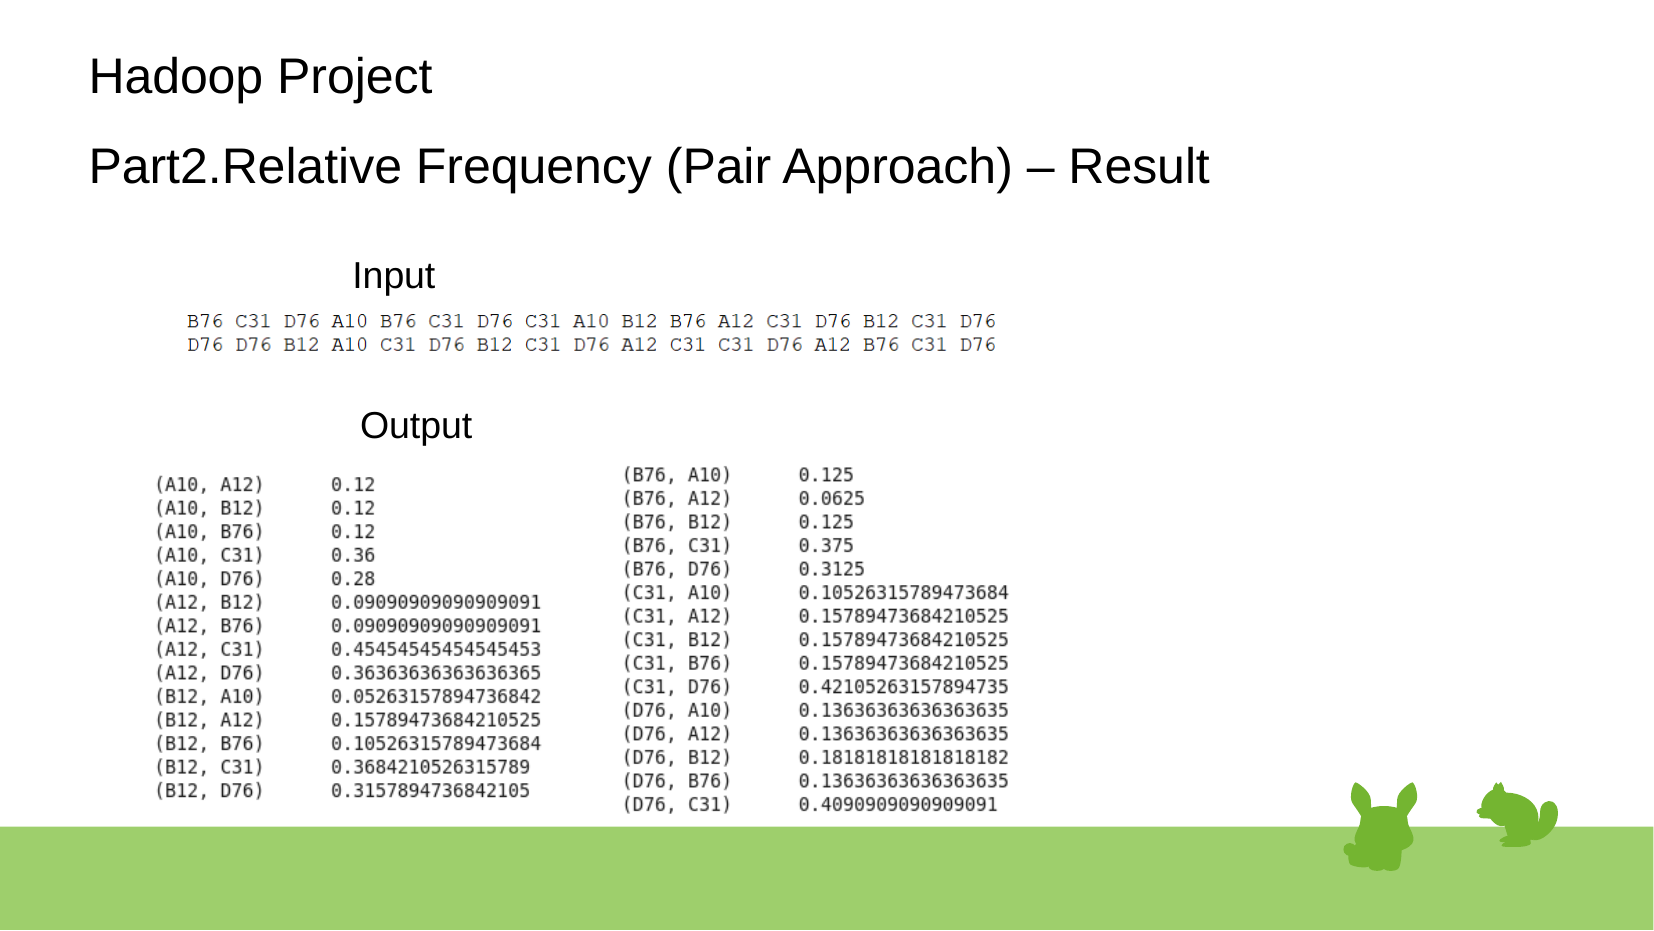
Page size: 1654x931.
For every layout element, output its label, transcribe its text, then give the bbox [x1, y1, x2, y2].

picture [149, 458, 1034, 826]
picture [187, 312, 1013, 363]
title Hadoop Project Part2.Relative Frequency (Pair Approach) – Result [88, 19, 1565, 187]
text_box Input [337, 243, 488, 300]
text_box Output [345, 393, 488, 450]
